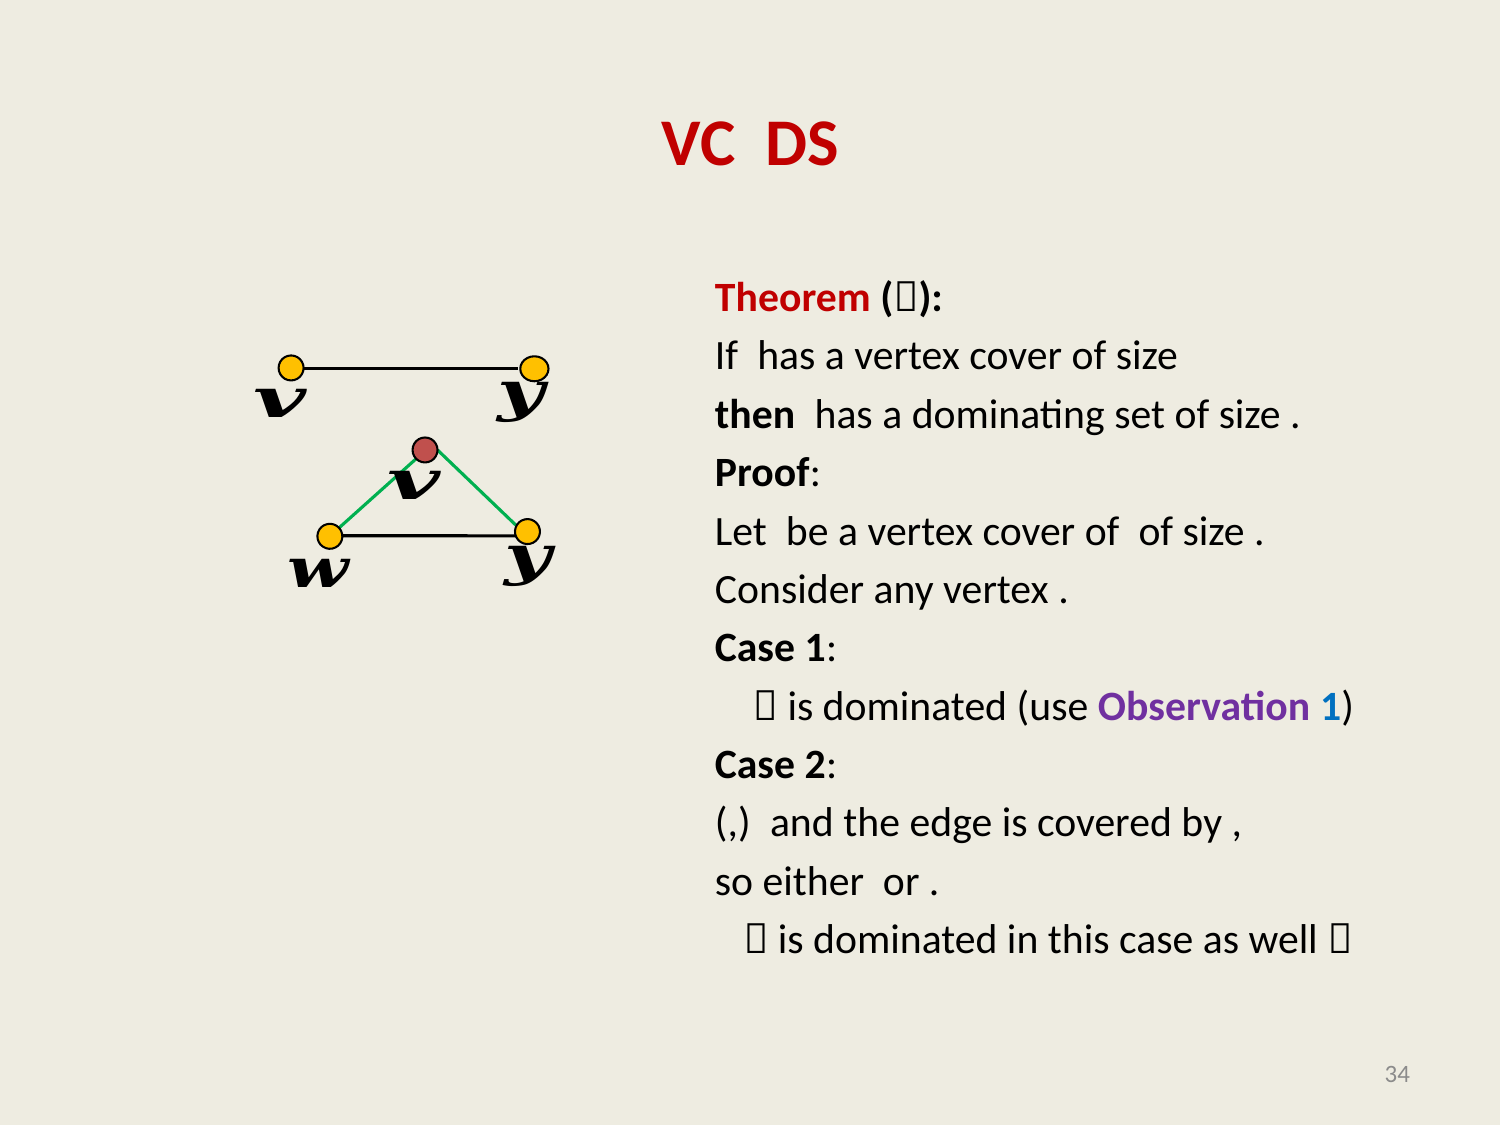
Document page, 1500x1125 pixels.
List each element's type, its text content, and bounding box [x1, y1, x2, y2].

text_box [330, 432, 535, 525]
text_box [253, 355, 302, 431]
slide_number 34 [1074, 1042, 1425, 1103]
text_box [387, 437, 450, 513]
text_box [287, 526, 562, 601]
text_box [303, 355, 554, 424]
